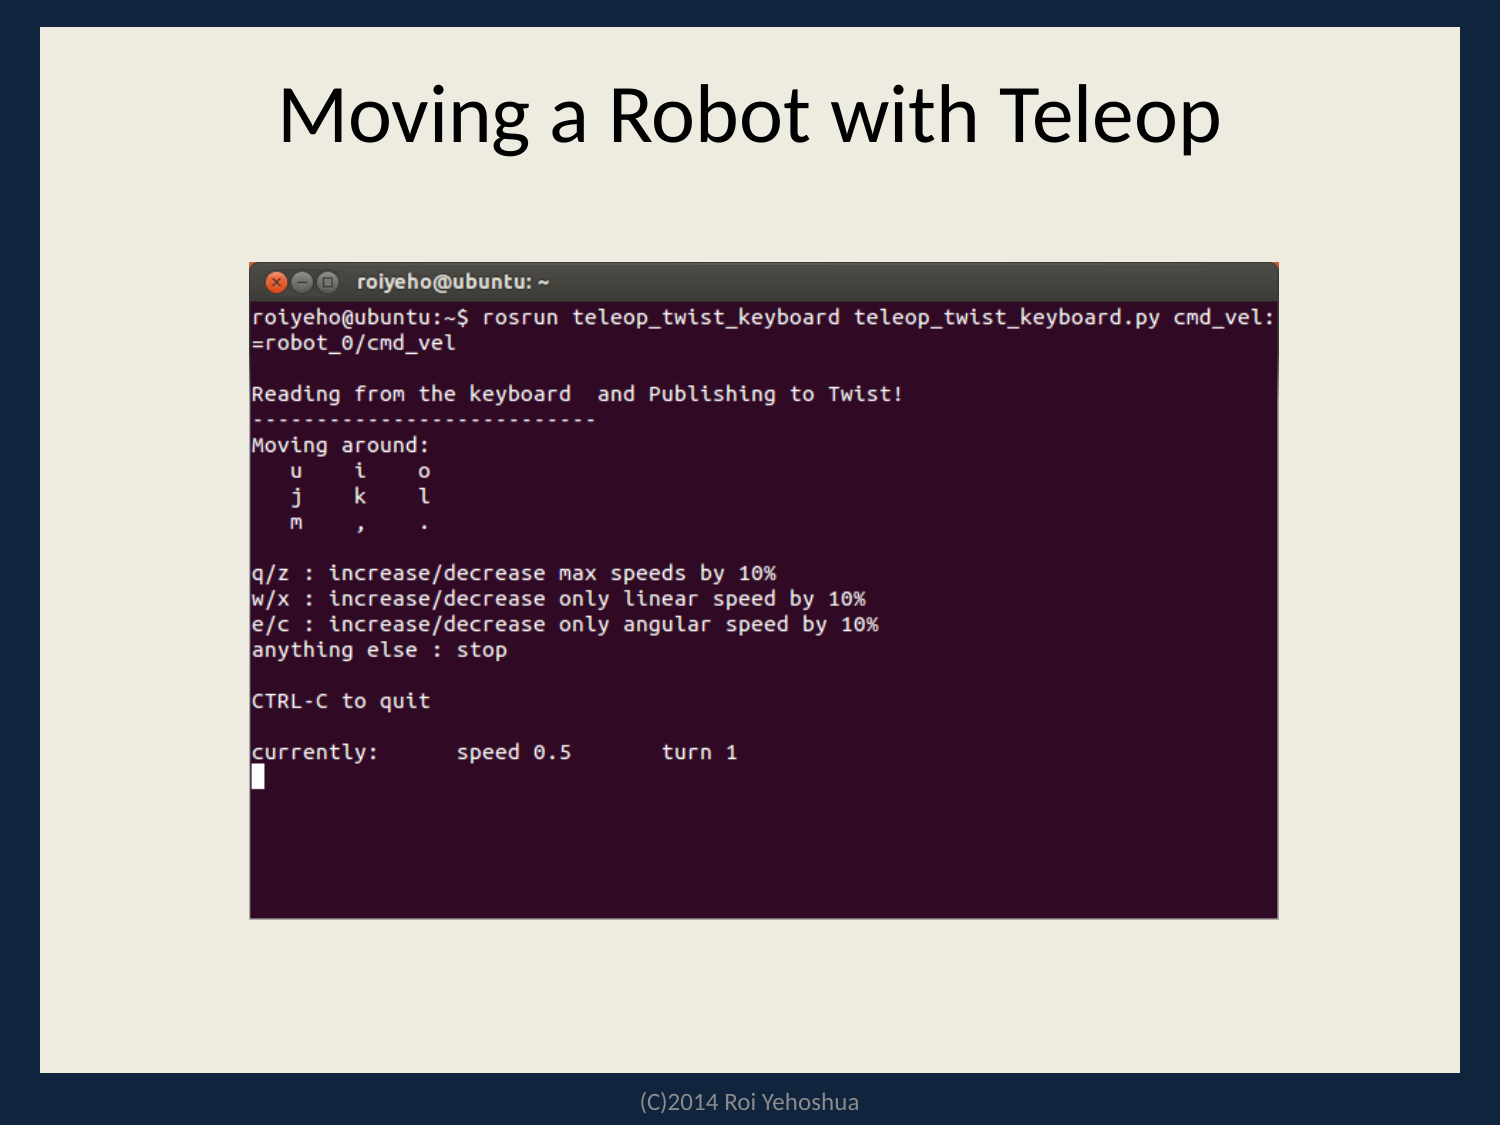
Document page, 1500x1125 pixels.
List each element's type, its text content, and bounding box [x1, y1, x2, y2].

title Moving a Robot with Teleop [37, 31, 1463, 188]
picture [249, 262, 1279, 921]
footer (C)2014 Roi Yehoshua [512, 1074, 988, 1125]
